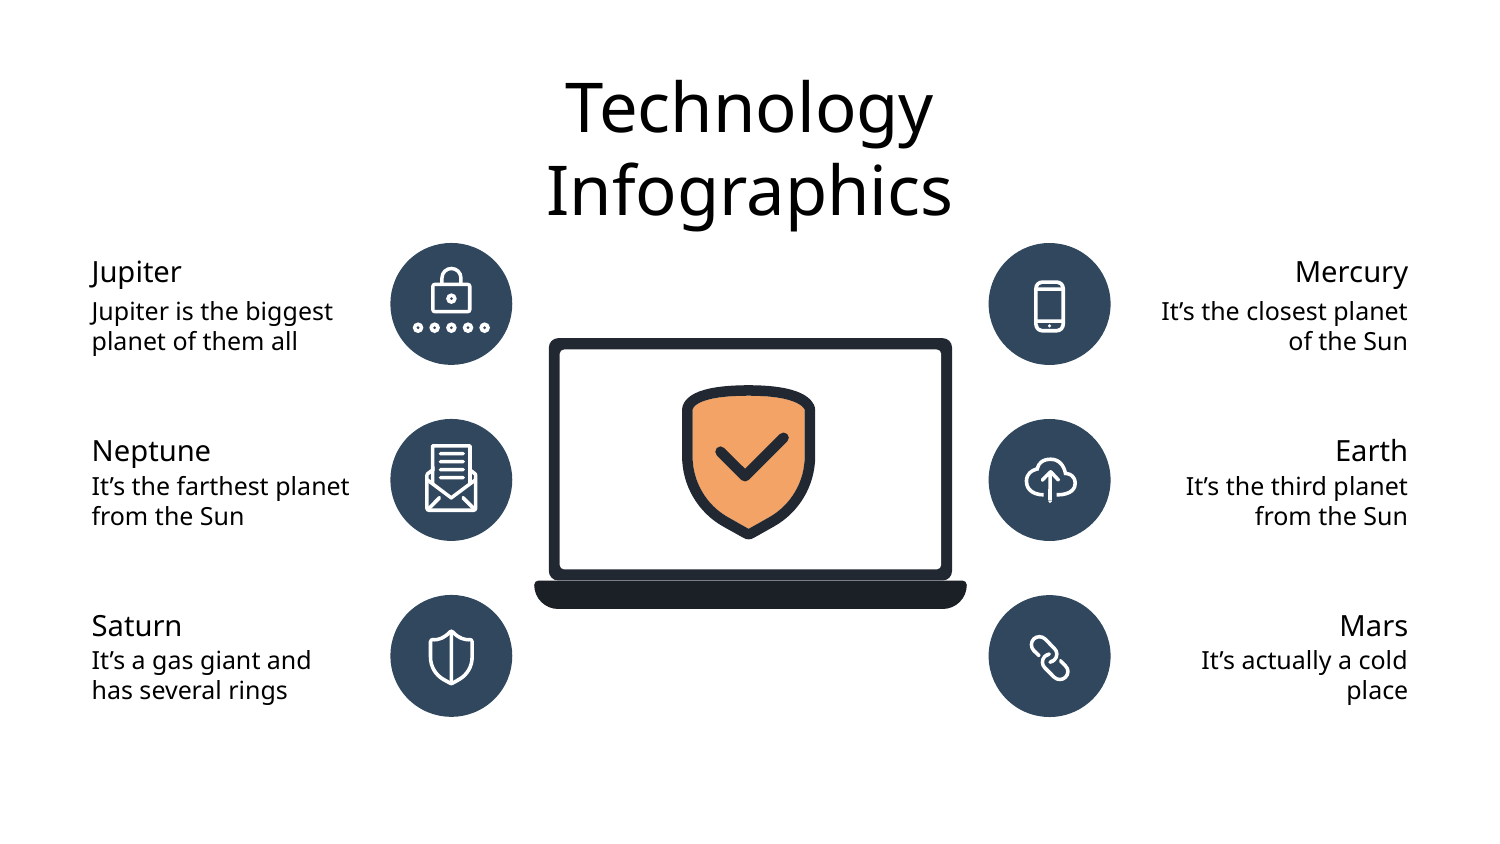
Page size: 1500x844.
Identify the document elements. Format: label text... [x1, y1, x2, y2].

text_box It’s the third planet from the Sun [1133, 471, 1424, 530]
text_box Technology Infographics [425, 67, 1075, 226]
text_box Mars [1133, 603, 1424, 645]
text_box It’s the farthest planet from the Sun [76, 471, 367, 530]
text_box Saturn [76, 603, 367, 645]
text_box Jupiter [76, 249, 367, 293]
text_box Neptune [76, 428, 367, 471]
text_box It’s the closest planet of the Sun [1133, 296, 1424, 355]
text_box Jupiter is the biggest planet of them all [76, 296, 367, 355]
text_box It’s actually a cold place [1133, 645, 1424, 705]
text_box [384, 242, 1116, 718]
text_box Earth [1133, 428, 1424, 471]
text_box Mercury [1133, 249, 1424, 293]
text_box It’s a gas giant and has several rings [76, 645, 367, 705]
